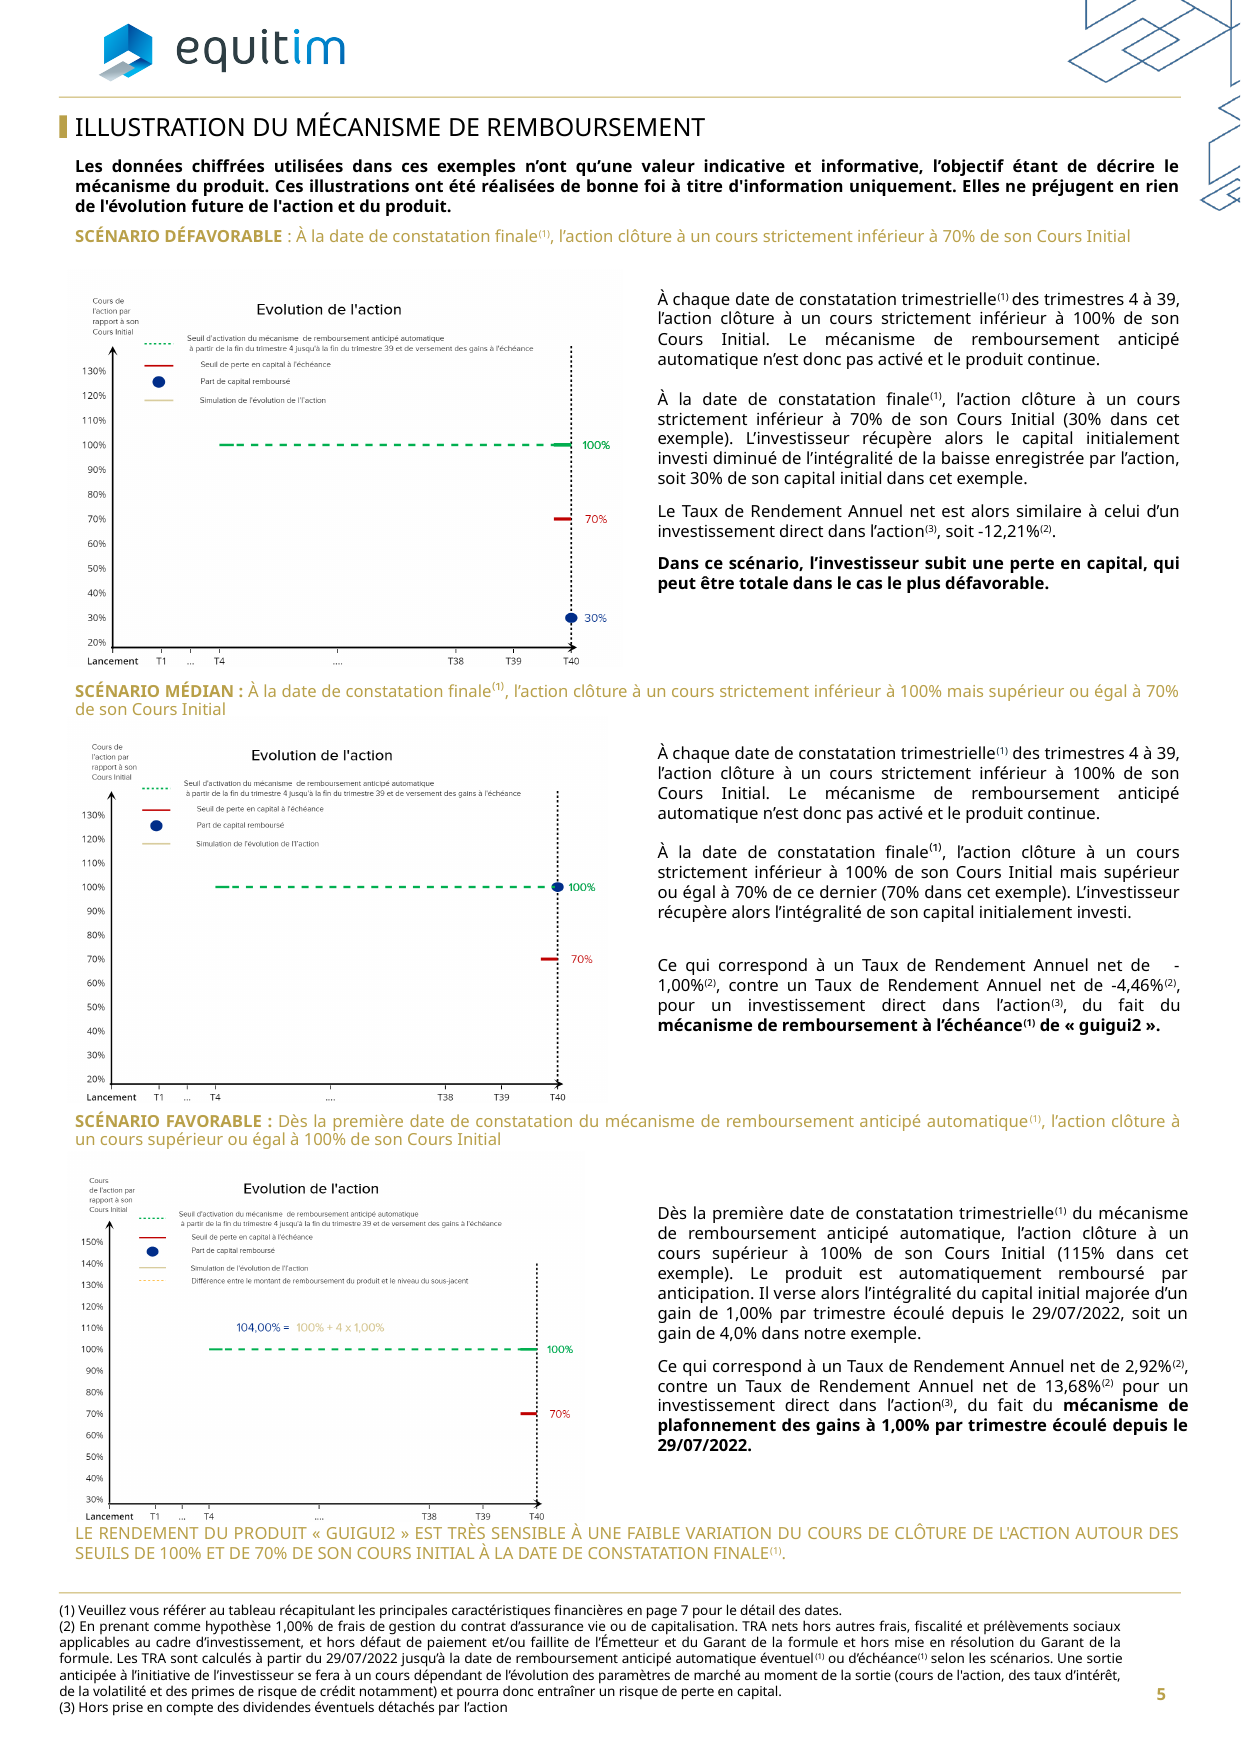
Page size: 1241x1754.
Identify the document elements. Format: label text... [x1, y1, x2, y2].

text_box SCÉNARIO MÉDIAN : À la date de constatation finale⁽¹⁾, l’action clôture à un cours strictement inférieur à 100% mais supérieur ou égal à 70% de son Cours Initial [75, 682, 1181, 719]
text_box ILLUSTRATION DU MÉCANISME DE REMBOURSEMENT [75, 109, 1192, 148]
picture [1067, 0, 1241, 211]
text_box [59, 115, 67, 138]
text_box SCÉNARIO FAVORABLE : Dès la première date de constatation du mécanisme de remboursement anticipé automatique(1), l’action clôture à un cours supérieur ou égal à 100% de son Cours Initial [75, 1113, 1181, 1150]
text_box LE RENDEMENT DU PRODUIT « guigui2 » EST TRÈS SENSIBLE À UNE FAIBLE VARIATION DU cours DE CLÔTURE de l'action AUTOUR DES SEUILS DE 100% ET DE 70% DE SON Cours Initial à la date de constatation finale(1). [75, 1522, 1181, 1588]
text_box Dès la première date de constatation trimestrielle(1) du mécanisme de remboursement anticipé automatique, l’action clôture à un cours supérieur à 100% de son Cours Initial (115% dans cet exemple). Le produit est automatiquement remboursé par anticipation. Il verse alors l’intégralité du capital initial majorée d’un gain de 1,00% par trimestre écoulé depuis le 29/07/2022, soit un gain de 4,0% dans notre exemple. Ce qui correspond à un Taux de Rendement Annuel net de 2,92%(2), contre un Taux de Rendement Annuel net de 13,68%(2) pour un investissement direct dans l’action(3), du fait du mécanisme de plafonnement des gains à 1,00% par trimestre écoulé depuis le 29/07/2022. [657, 1203, 1189, 1456]
text_box SCÉNARIO DÉFAVORABLE : À la date de constatation finale(1), l’action clôture à un cours strictement inférieur à 70% de son Cours Initial [75, 226, 1181, 247]
picture [67, 1151, 585, 1522]
text_box Les données chiffrées utilisées dans ces exemples n’ont qu’une valeur indicative et informative, l’objectif étant de décrire le mécanisme du produit. Ces illustrations ont été réalisées de bonne foi à titre d'information uniquement. Elles ne préjugent en rien de l'évolution future de l'action et du produit. [75, 156, 1181, 217]
text_box À chaque date de constatation trimestrielle(1) des trimestres 4 à 39, l’action clôture à un cours strictement inférieur à 100% de son Cours Initial. Le mécanisme de remboursement anticipé automatique n’est donc pas activé et le produit continue. À la date de constatation finale(1), l’action clôture à un cours strictement inférieur à 70% de son Cours Initial (30% dans cet exemple). L’investisseur récupère alors le capital initialement investi diminué de l’intégralité de la baisse enregistrée par l’action, soit 30% de son capital initial dans cet exemple. Le Taux de Rendement Annuel net est alors similaire à celui d’un investissement direct dans l’action(3), soit -12,21%(2). Dans ce scénario, l’investisseur subit une perte en capital, qui peut être totale dans le cas le plus défavorable. [657, 288, 1181, 594]
text_box [623, 396, 793, 457]
picture [67, 269, 623, 667]
slide_number 5 [1122, 1664, 1182, 1728]
text_box À chaque date de constatation trimestrielle(1) des trimestres 4 à 39, l’action clôture à un cours strictement inférieur à 100% de son Cours Initial. Le mécanisme de remboursement anticipé automatique n’est donc pas activé et le produit continue. À la date de constatation finale⁽¹⁾, l’action clôture à un cours strictement inférieur à 100% de son Cours Initial mais supérieur ou égal à 70% de ce dernier (70% dans cet exemple). L’investisseur récupère alors l’intégralité de son capital initialement investi. Ce qui correspond à un Taux de Rendement Annuel net de -1,00%(2), contre un Taux de Rendement Annuel net de -4,46%(2), pour un investissement direct dans l’action(3), du fait du mécanisme de remboursement à l’échéance(1) de « guigui2 ». [657, 742, 1181, 1035]
picture [77, 3, 367, 97]
picture [67, 716, 608, 1103]
text_box [608, 812, 768, 873]
text_box (1) Veuillez vous référer au tableau récapitulant les principales caractéristiques financières en page 7 pour le détail des dates. (2) En prenant comme hypothèse 1,00% de frais de gestion du contrat d’assurance vie ou de capitalisation. TRA nets hors autres frais, fiscalité et prélèvements sociaux applicables au cadre d’investissement, et hors défaut de paiement et/ou faillite de l’Émetteur et du Garant de la formule et hors mise en résolution du Garant de la formule. Les TRA sont calculés à partir du 29/07/2022 jusqu’à la date de remboursement anticipé automatique éventuel(1) ou d’échéance(1) selon les scénarios. Une sortie anticipée à l’initiative de l’investisseur se fera à un cours dépendant de l’évolution des paramètres de marché au moment de la sortie (cours de l'action, des taux d’intérêt, de la volatilité et des primes de risque de crédit notamment) et pourra donc entraîner un risque de perte en capital. (3) Hors prise en compte des dividendes éventuels détachés par l’action [59, 1601, 1123, 1716]
text_box [585, 1299, 764, 1361]
